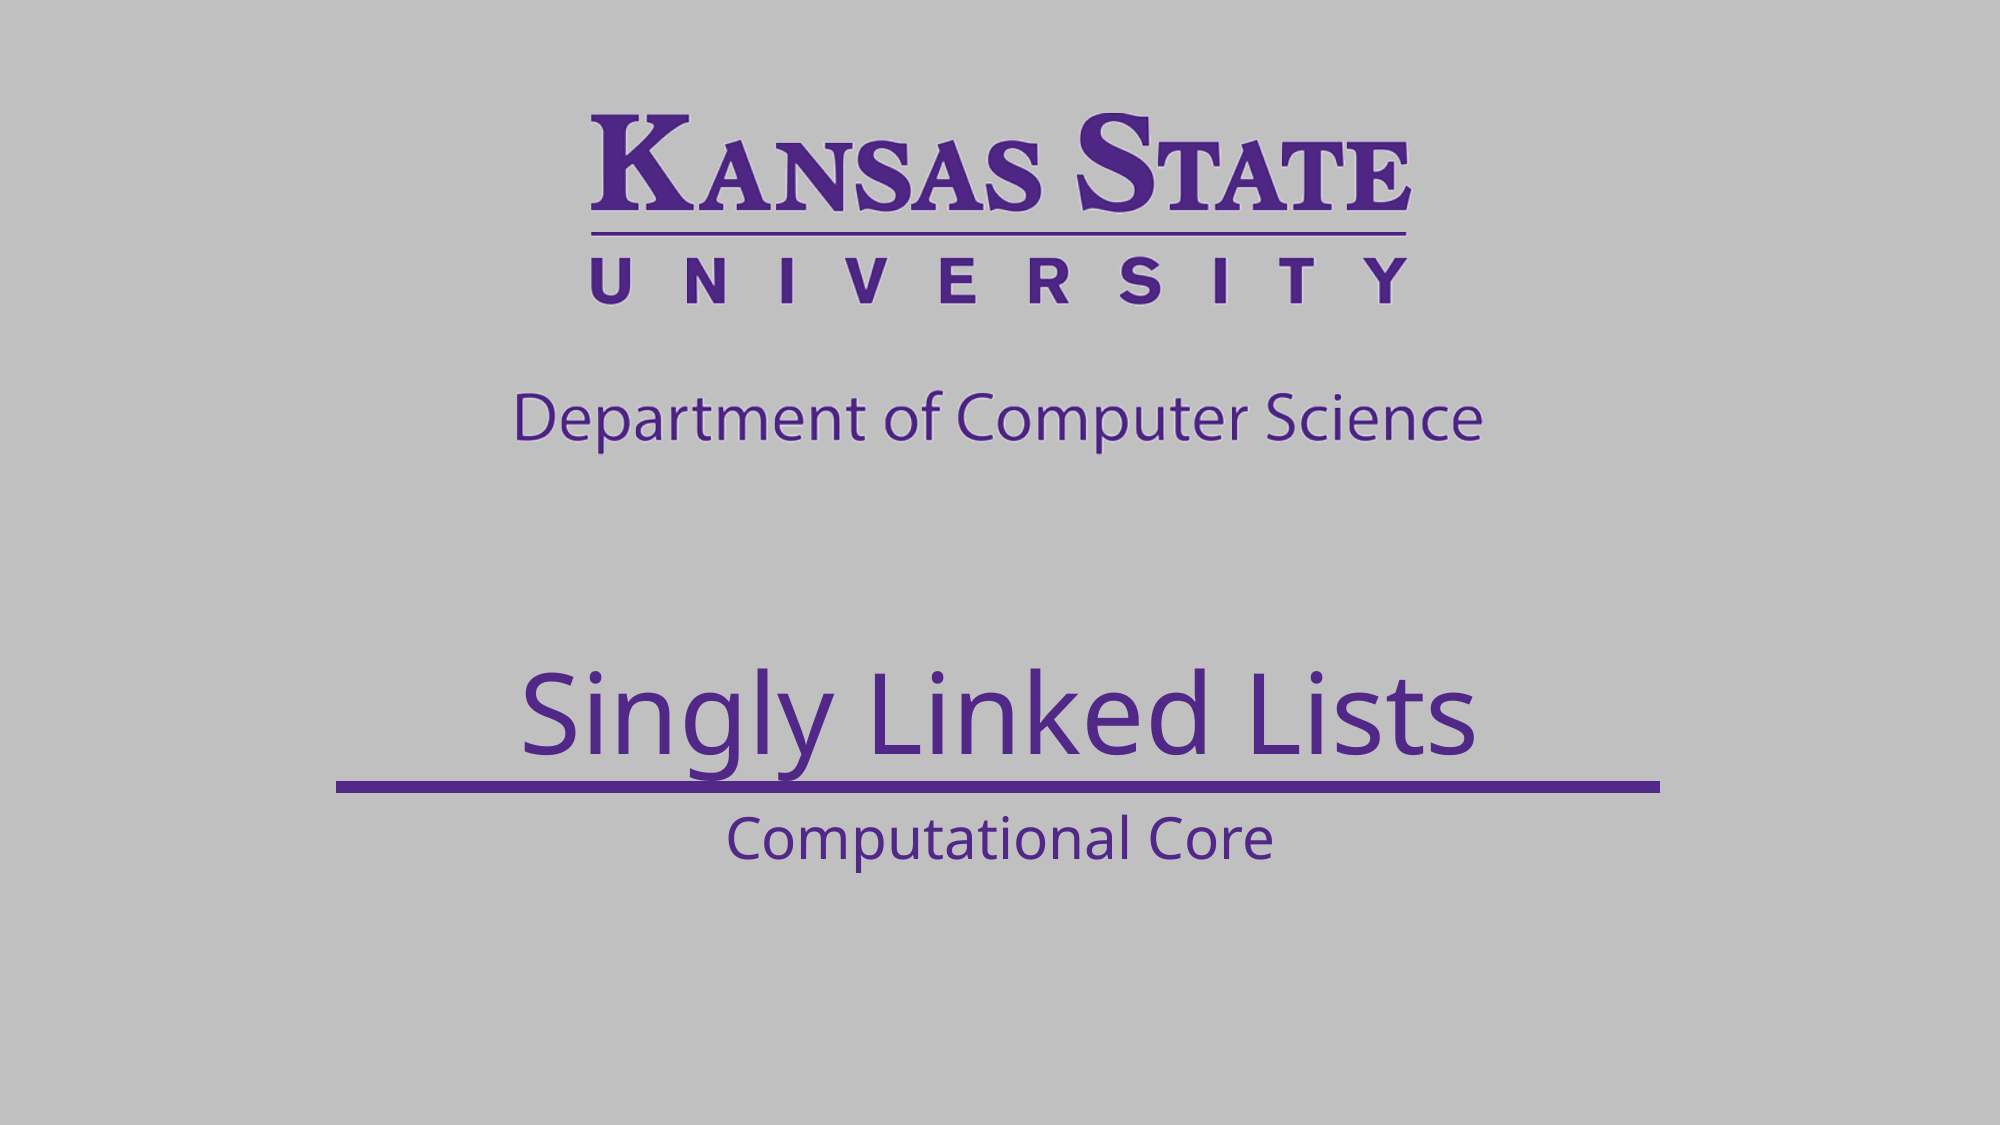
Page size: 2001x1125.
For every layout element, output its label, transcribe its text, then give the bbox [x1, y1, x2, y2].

picture [517, 113, 1483, 455]
title Singly Linked Lists [249, 395, 1750, 787]
subtitle Computational Core [249, 801, 1750, 1074]
